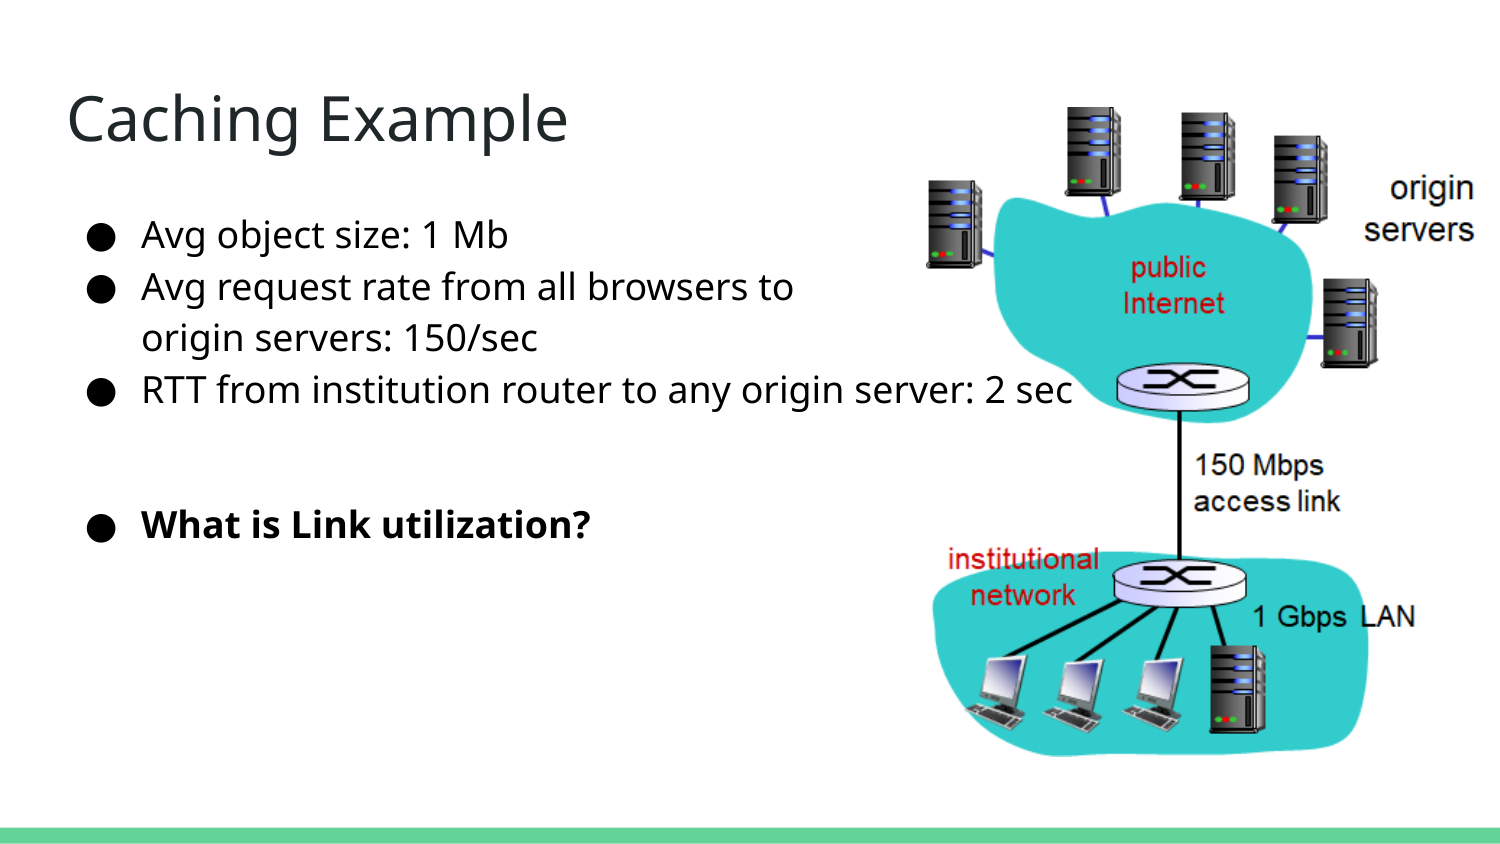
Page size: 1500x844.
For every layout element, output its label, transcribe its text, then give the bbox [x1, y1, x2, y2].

picture [926, 107, 1497, 757]
list Avg object size: 1 Mb Avg request rate from all browsers to origin servers: 150/sec RTT from institution router to any origin server: 2 sec What is Link utilization? [51, 189, 921, 750]
title Caching Example [51, 64, 1449, 167]
